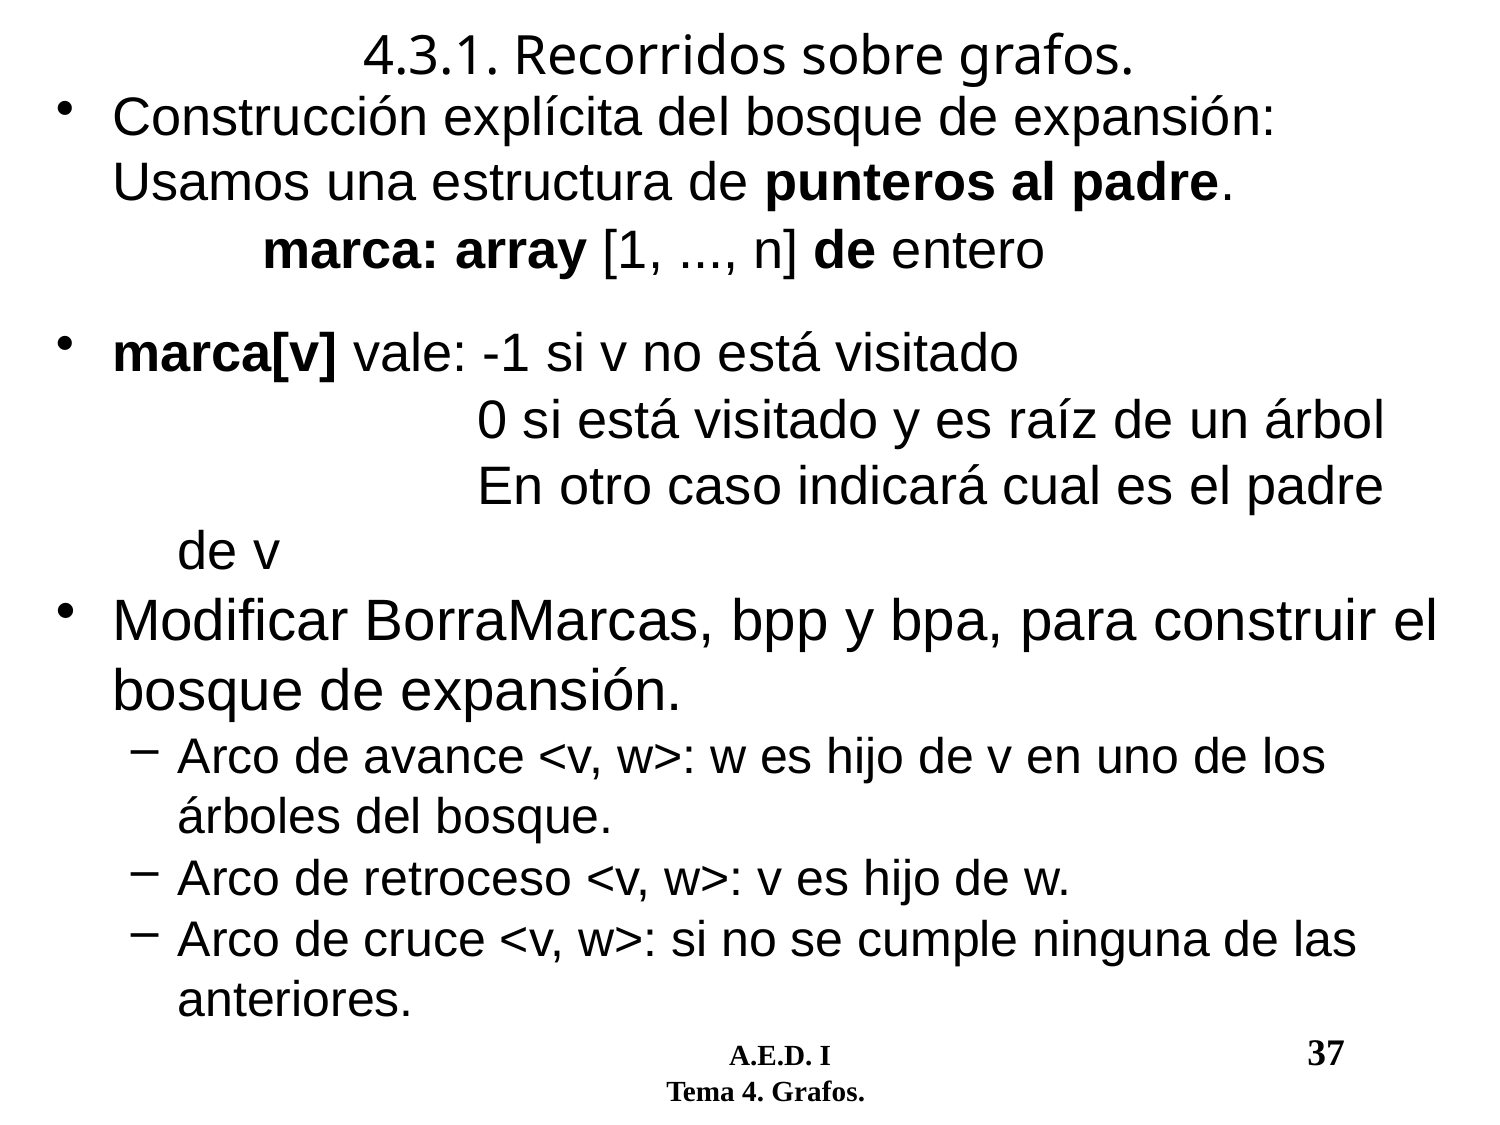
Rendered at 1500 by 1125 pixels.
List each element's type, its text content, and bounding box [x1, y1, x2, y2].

footer A.E.D. I 37 Tema 4. Grafos. [542, 1020, 1412, 1096]
title 4.3.1. Recorridos sobre grafos. [50, 0, 1450, 74]
list Construcción explícita del bosque de expansión: Usamos una estructura de punteros al padre. marca: array [1, ..., n] de entero marca[v] vale: -1 si v no está visitado 0 si está visitado y es raíz de un árbol En otro caso indicará cual es el padre de v Modificar BorraMarcas, bpp y bpa, para construir el bosque de expansión. Arco de avance <v, w>: w es hijo de v en uno de los árboles del bosque. Arco de retroceso <v, w>: v es hijo de w. Arco de cruce <v, w>: si no se cumple ninguna de las anteriores. [40, 74, 1472, 1017]
